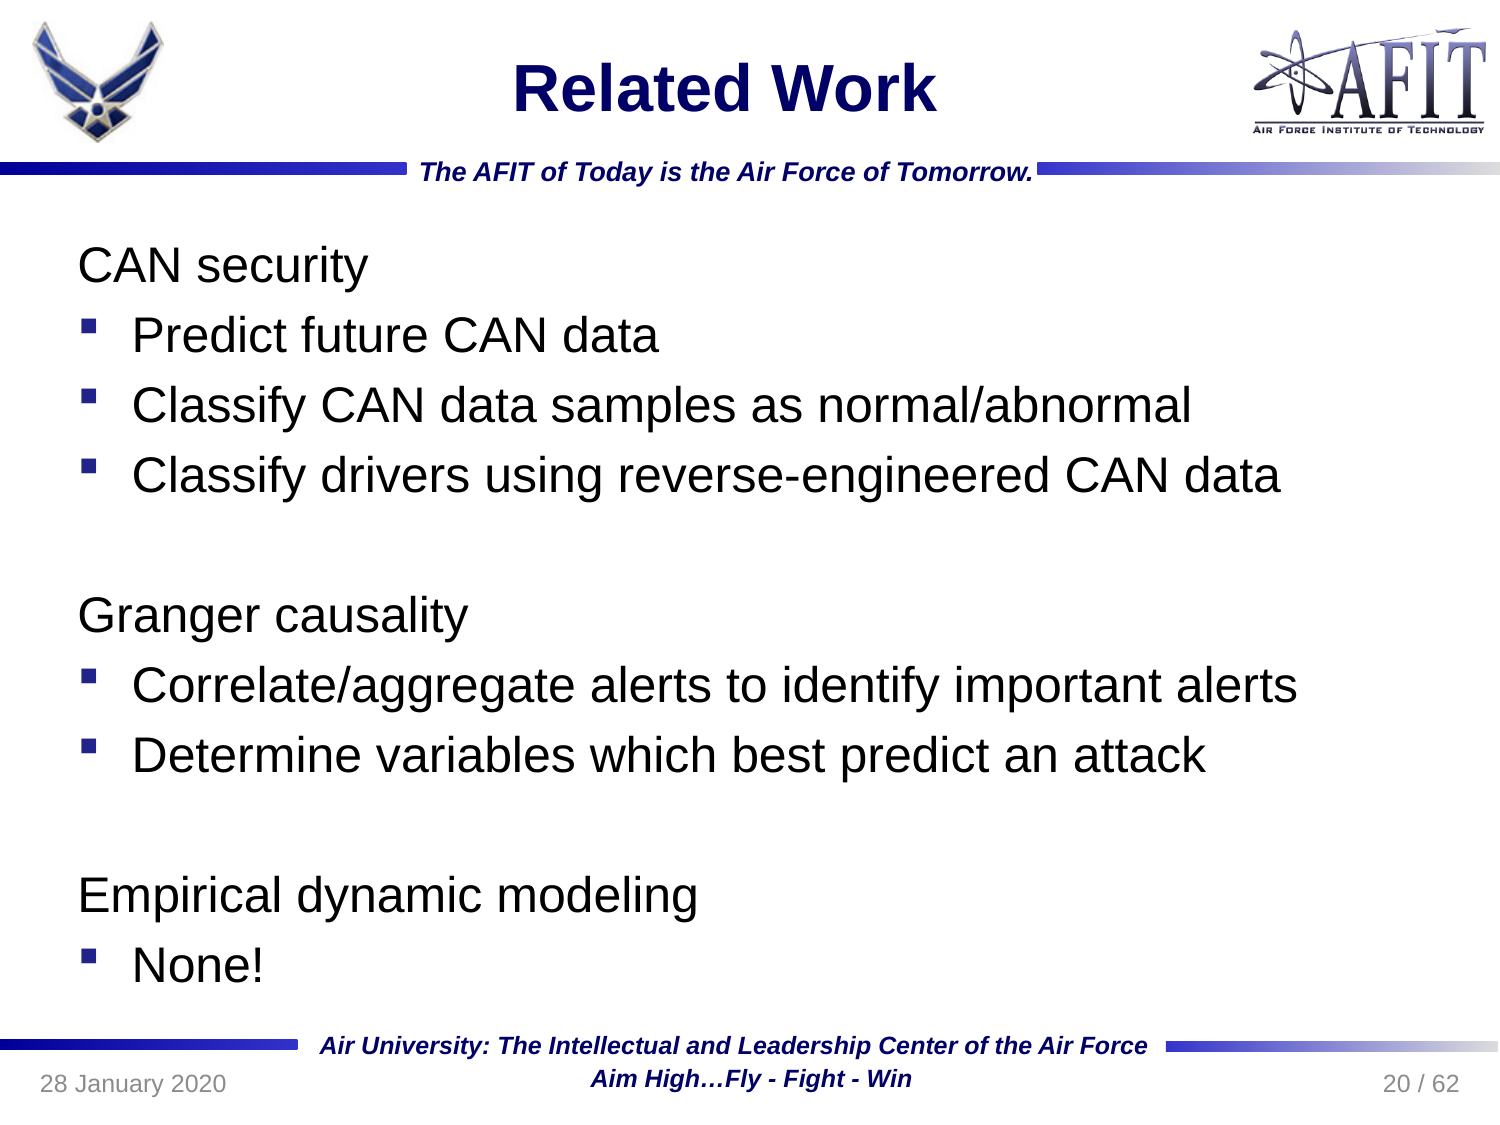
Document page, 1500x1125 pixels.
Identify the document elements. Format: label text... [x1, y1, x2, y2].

list CAN security Predict future CAN data Classify CAN data samples as normal/abnormal Classify drivers using reverse-engineered CAN data Granger causality Correlate/aggregate alerts to identify important alerts Determine variables which best predict an attack Empirical dynamic modeling None! [62, 212, 1412, 1013]
title Related Work [87, 0, 1363, 169]
picture [32, 21, 87, 143]
slide_number 20 / 62 [1125, 1052, 1475, 1113]
